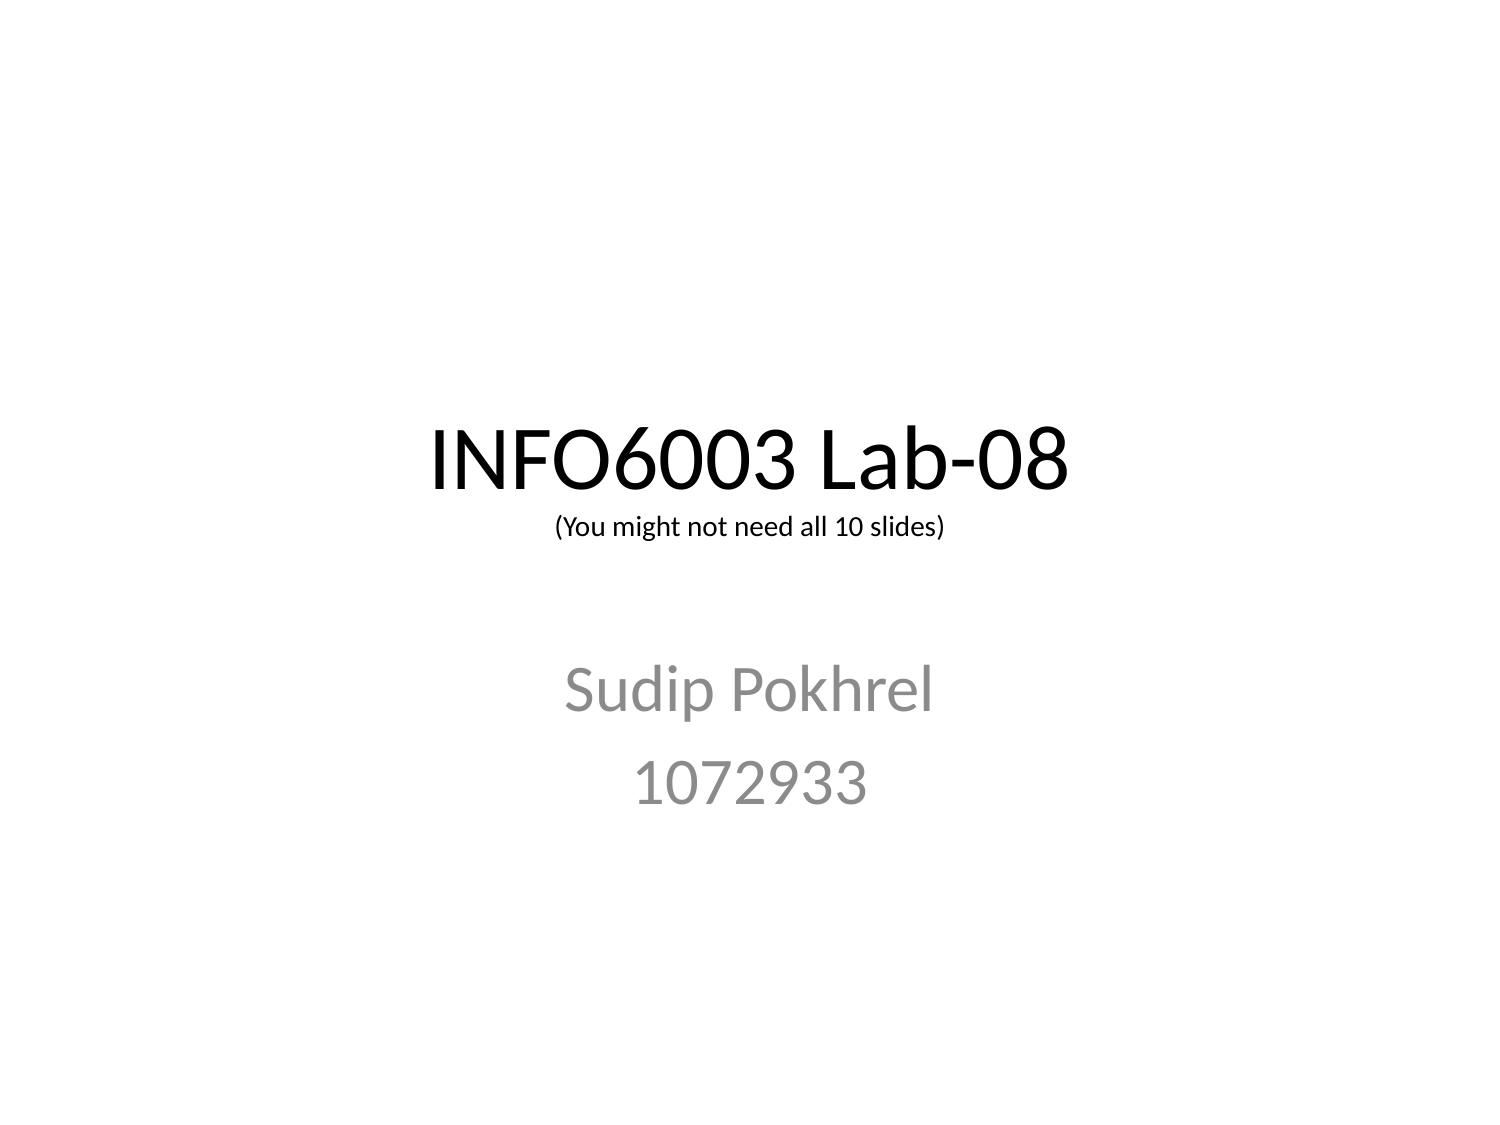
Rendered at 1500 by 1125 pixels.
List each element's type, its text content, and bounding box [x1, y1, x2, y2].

subtitle Sudip Pokhrel 1072933 [225, 637, 1275, 925]
title INFO6003 Lab-08 (You might not need all 10 slides) [112, 349, 1388, 591]
